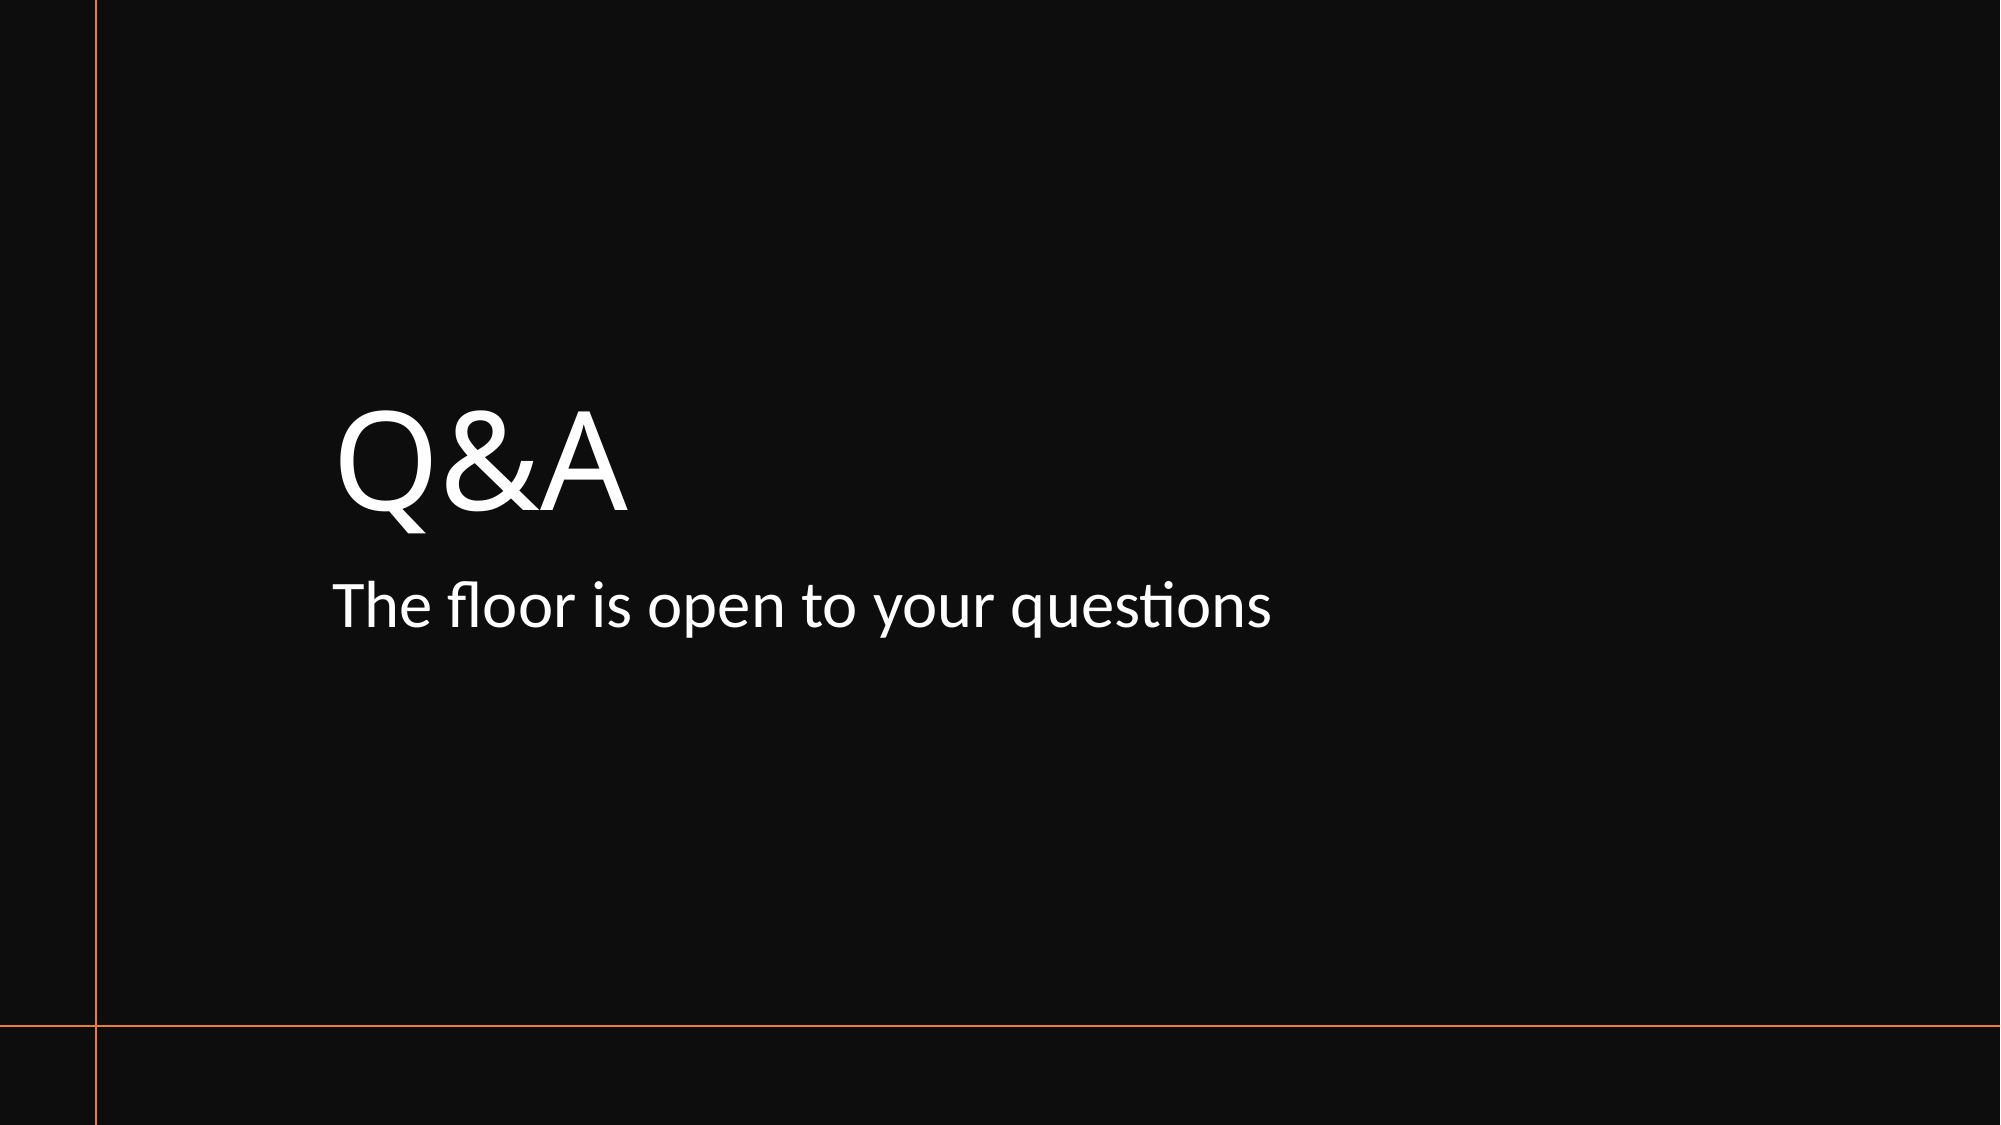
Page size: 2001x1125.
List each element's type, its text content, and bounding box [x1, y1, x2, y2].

text_box [97, 0, 2000, 1025]
title Q&A [317, 155, 1642, 548]
text_box [97, 1027, 2000, 1125]
text_box [0, 1027, 95, 1125]
text_box [0, 0, 95, 1025]
list The floor is open to your questions [317, 562, 1642, 835]
